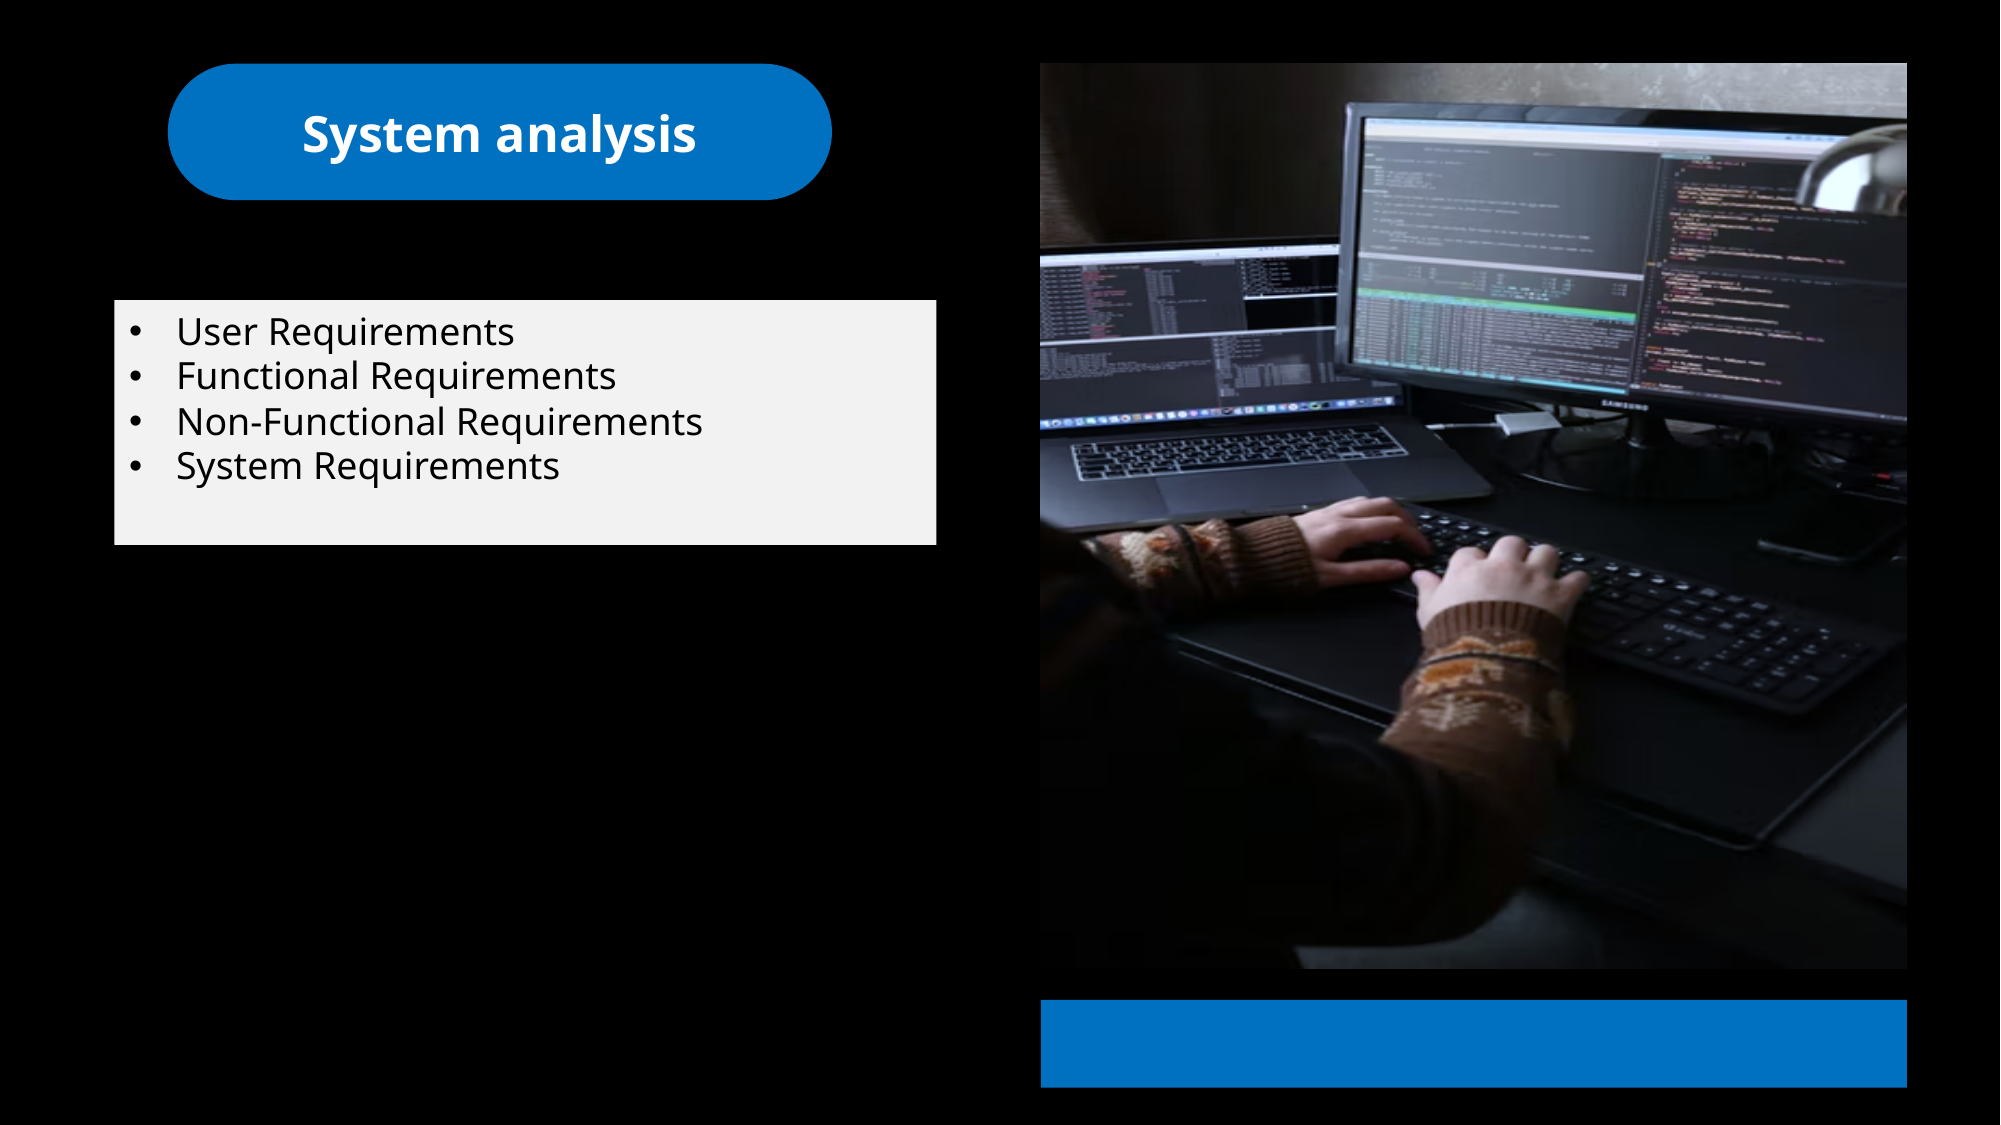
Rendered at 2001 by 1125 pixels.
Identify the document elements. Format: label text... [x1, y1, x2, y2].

text_box [166, 62, 834, 202]
picture [1040, 63, 1907, 969]
text_box User Requirements Functional Requirements Non-Functional Requirements System Requirements [114, 300, 937, 545]
text_box System analysis [205, 95, 795, 171]
text_box [1040, 999, 1908, 1089]
